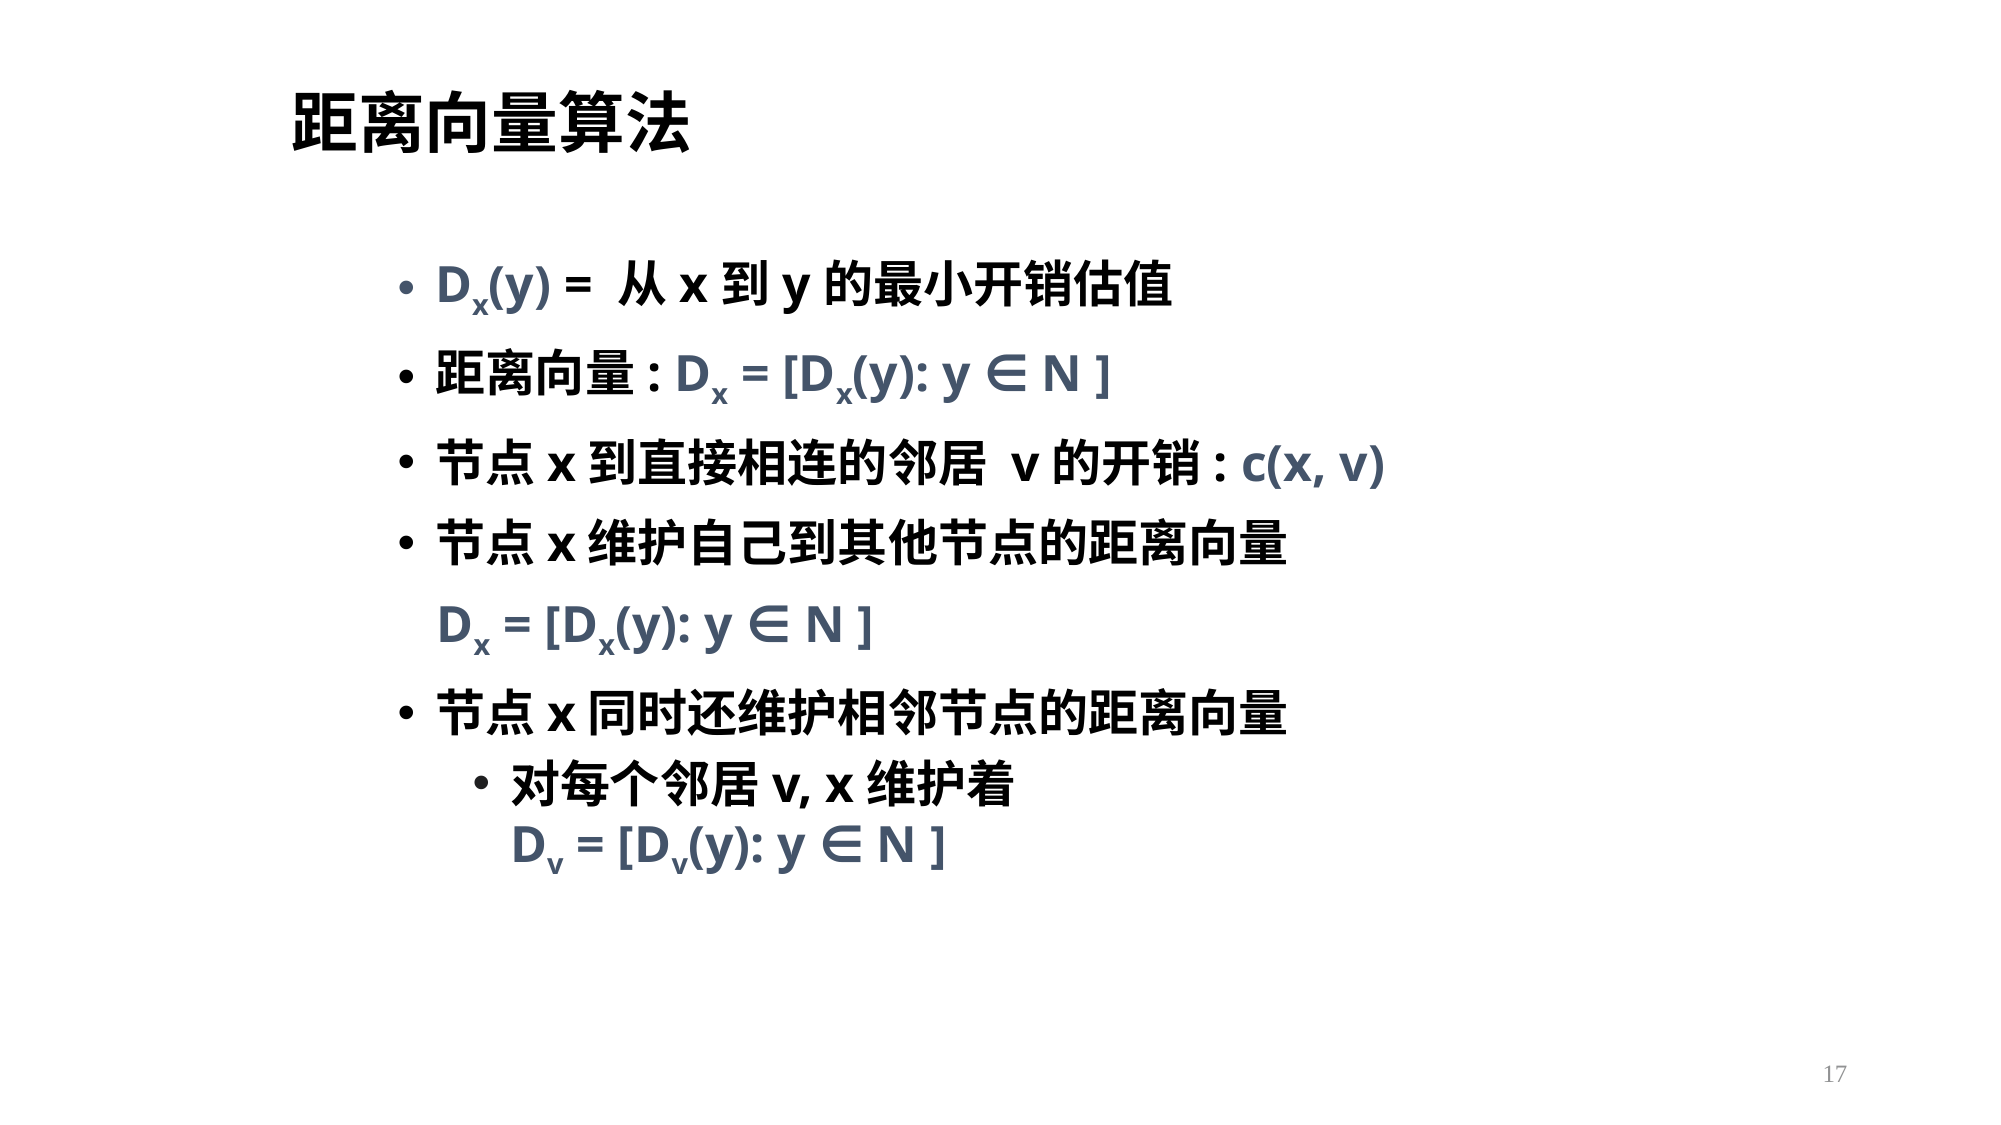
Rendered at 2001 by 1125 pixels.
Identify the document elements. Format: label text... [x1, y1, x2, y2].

title 距离向量算法 [276, 68, 1373, 184]
slide_number 17 [1412, 1042, 1863, 1103]
list Dx(y) = 从x到y的最小开销估值 距离向量: Dx = [Dx(y): y ∈ N ] 节点x到直接相连的邻居 v的开销: c(x, v) 节点x维护自己到其他节点的距离向量 Dx = [Dx(y): y ∈ N ] 节点x同时还维护相邻节点的距离向量 对每个邻居v, x维护着 Dv = [Dv(y): y ∈ N ] [382, 245, 1479, 1073]
